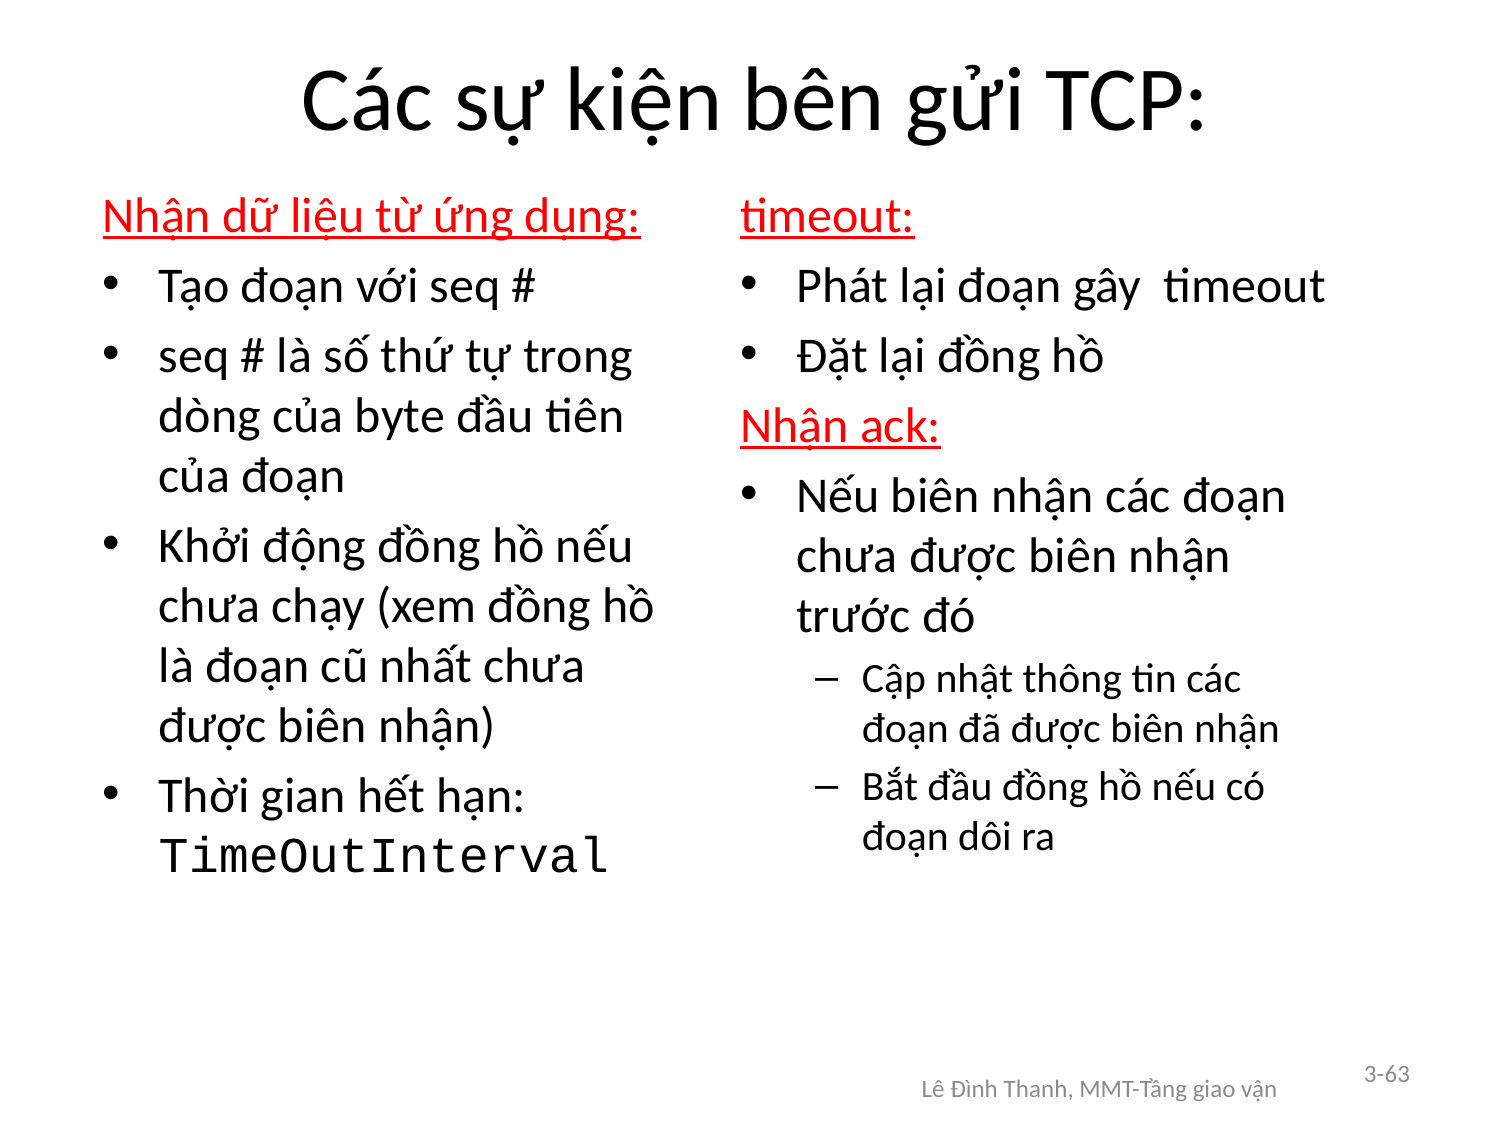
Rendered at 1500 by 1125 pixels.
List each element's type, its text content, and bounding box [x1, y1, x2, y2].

list Nhận dữ liệu từ ứng dụng: Tạo đoạn với seq # seq # là số thứ tự trong dòng của byte đầu tiên của đoạn Khởi động đồng hồ nếu chưa chạy (xem đồng hồ là đoạn cũ nhất chưa được biên nhận) Thời gian hết hạn: TimeOutInterval [87, 174, 713, 938]
list timeout: Phát lại đoạn gây timeout Đặt lại đồng hồ Nhận ack: Nếu biên nhận các đoạn chưa được biên nhận trước đó Cập nhật thông tin các đoạn đã được biên nhận Bắt đầu đồng hồ nếu có đoạn dôi ra [725, 174, 1350, 938]
footer Lê Đình Thanh, MMT-Tầng giao vận [837, 1050, 1363, 1125]
slide_number 3-63 [1074, 1042, 1425, 1103]
title Các sự kiện bên gửi TCP: [87, 0, 1425, 188]
